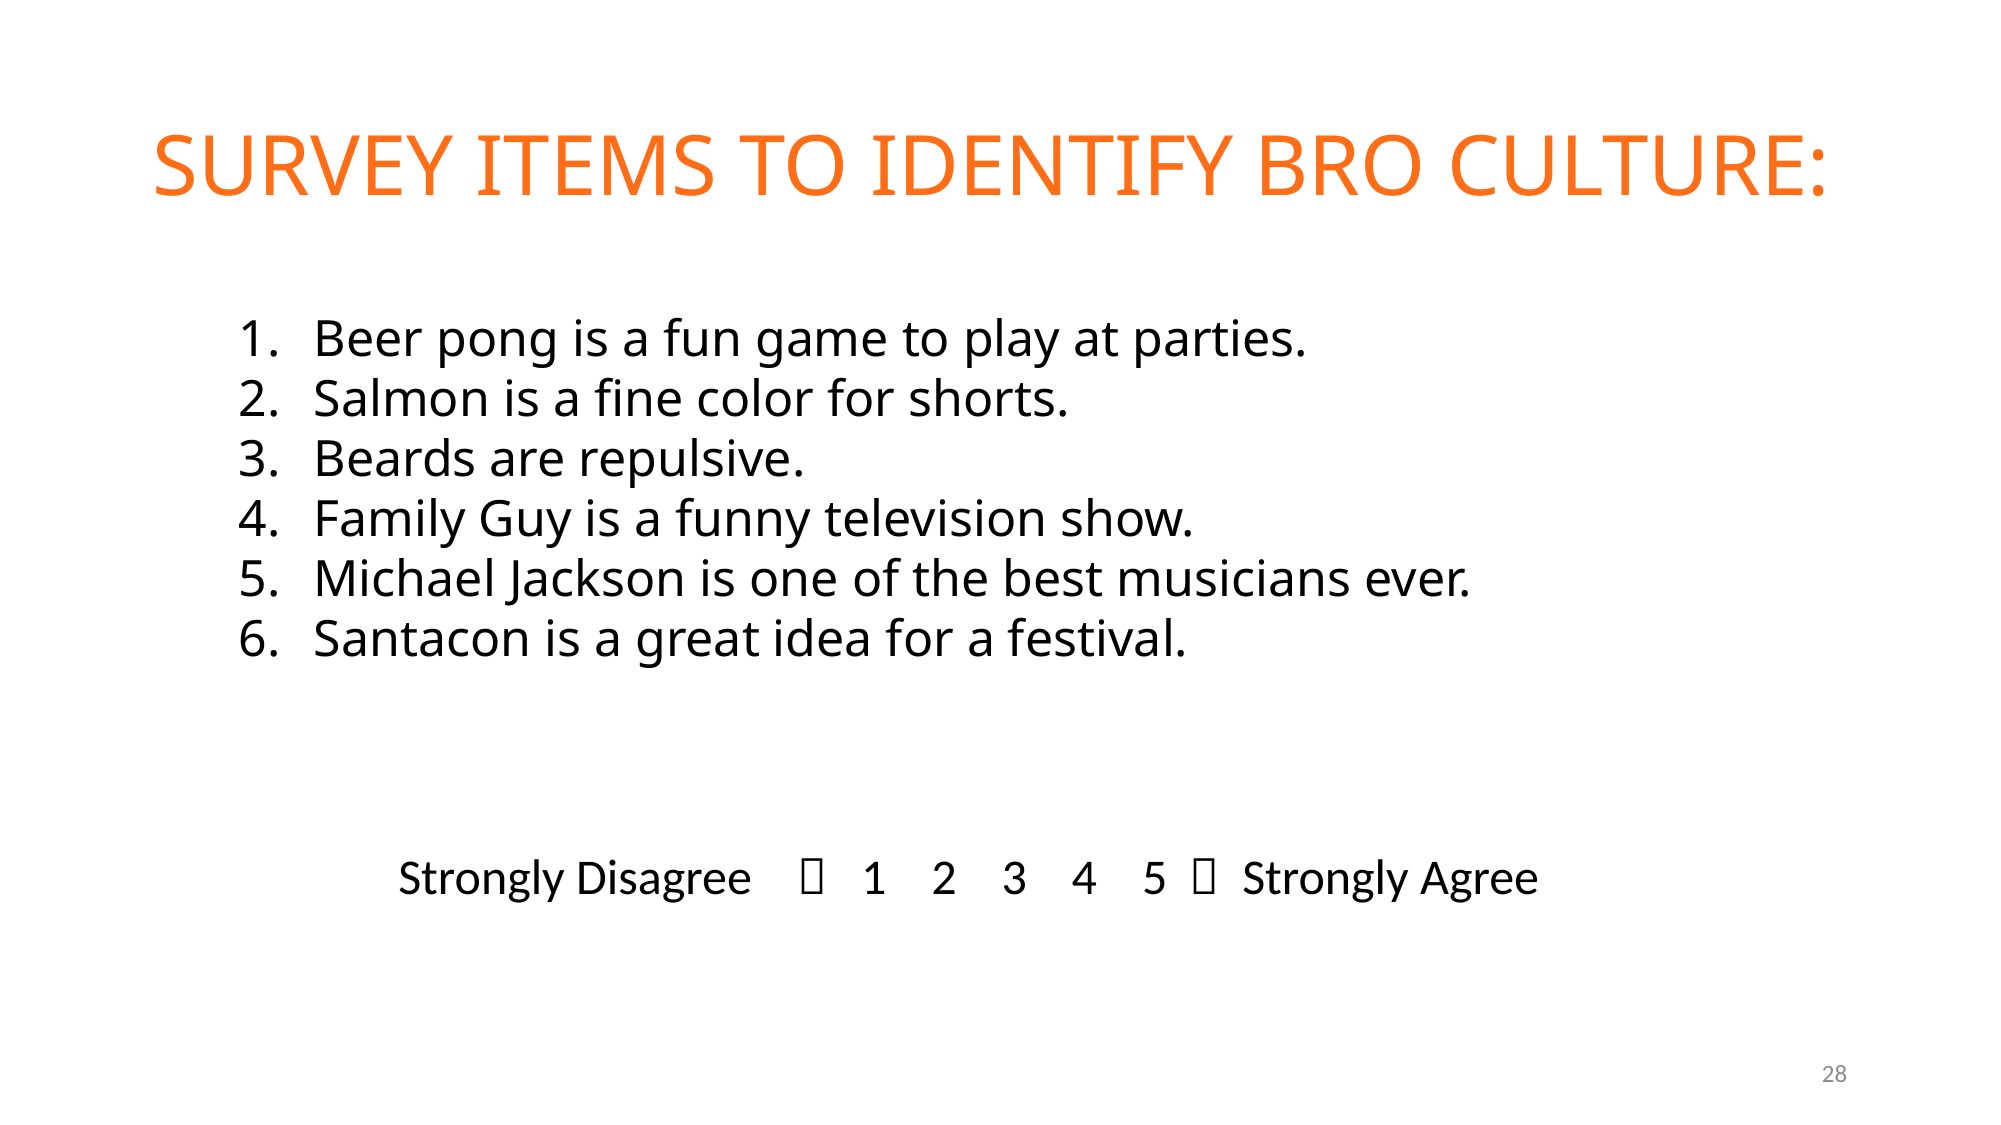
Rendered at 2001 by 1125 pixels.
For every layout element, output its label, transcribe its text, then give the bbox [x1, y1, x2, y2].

text_box Beer pong is a fun game to play at parties. Salmon is a fine color for shorts. Beards are repulsive. Family Guy is a funny television show. Michael Jackson is one of the best musicians ever. Santacon is a great idea for a festival. [223, 299, 1512, 854]
slide_number 28 [1412, 1042, 1863, 1103]
text_box Strongly Disagree  1 2 3 4 5  Strongly Agree [383, 837, 1555, 913]
title Survey items to identify bro culture: [137, 59, 1863, 278]
